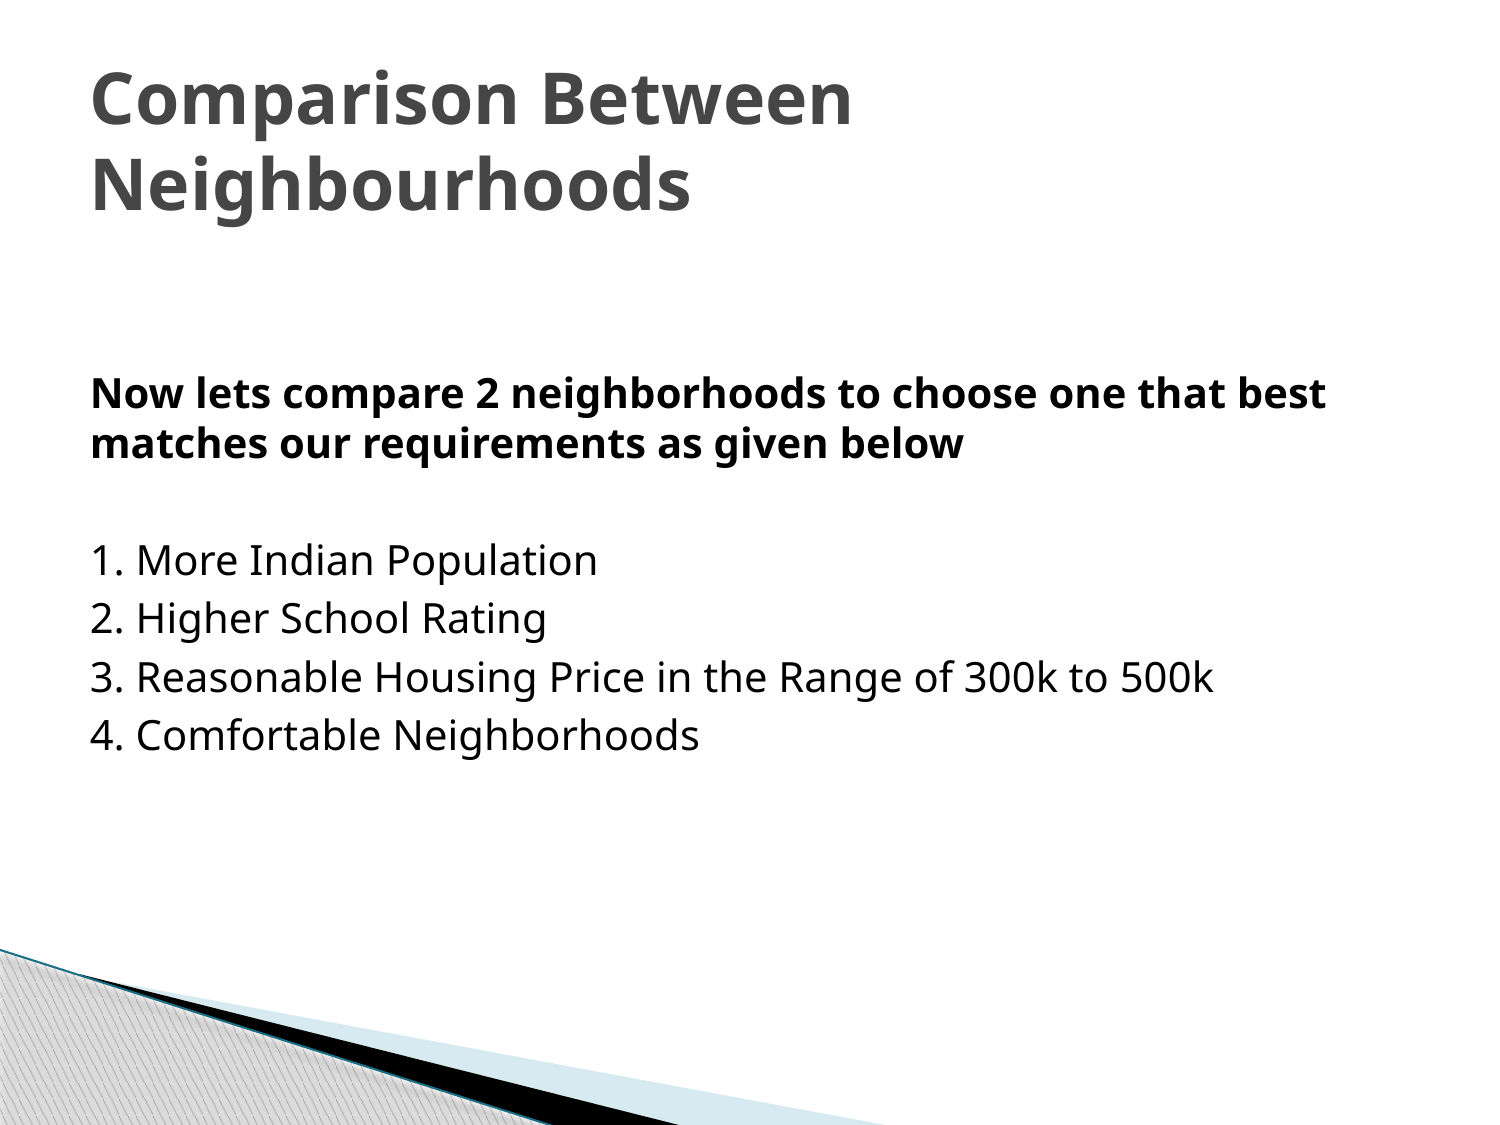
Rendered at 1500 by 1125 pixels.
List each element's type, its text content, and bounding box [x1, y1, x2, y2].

list Now lets compare 2 neighborhoods to choose one that best matches our requirements as given below 1. More Indian Population 2. Higher School Rating 3. Reasonable Housing Price in the Range of 300k to 500k 4. Comfortable Neighborhoods [75, 243, 1425, 986]
title Comparison Between Neighbourhoods [75, 45, 1425, 233]
